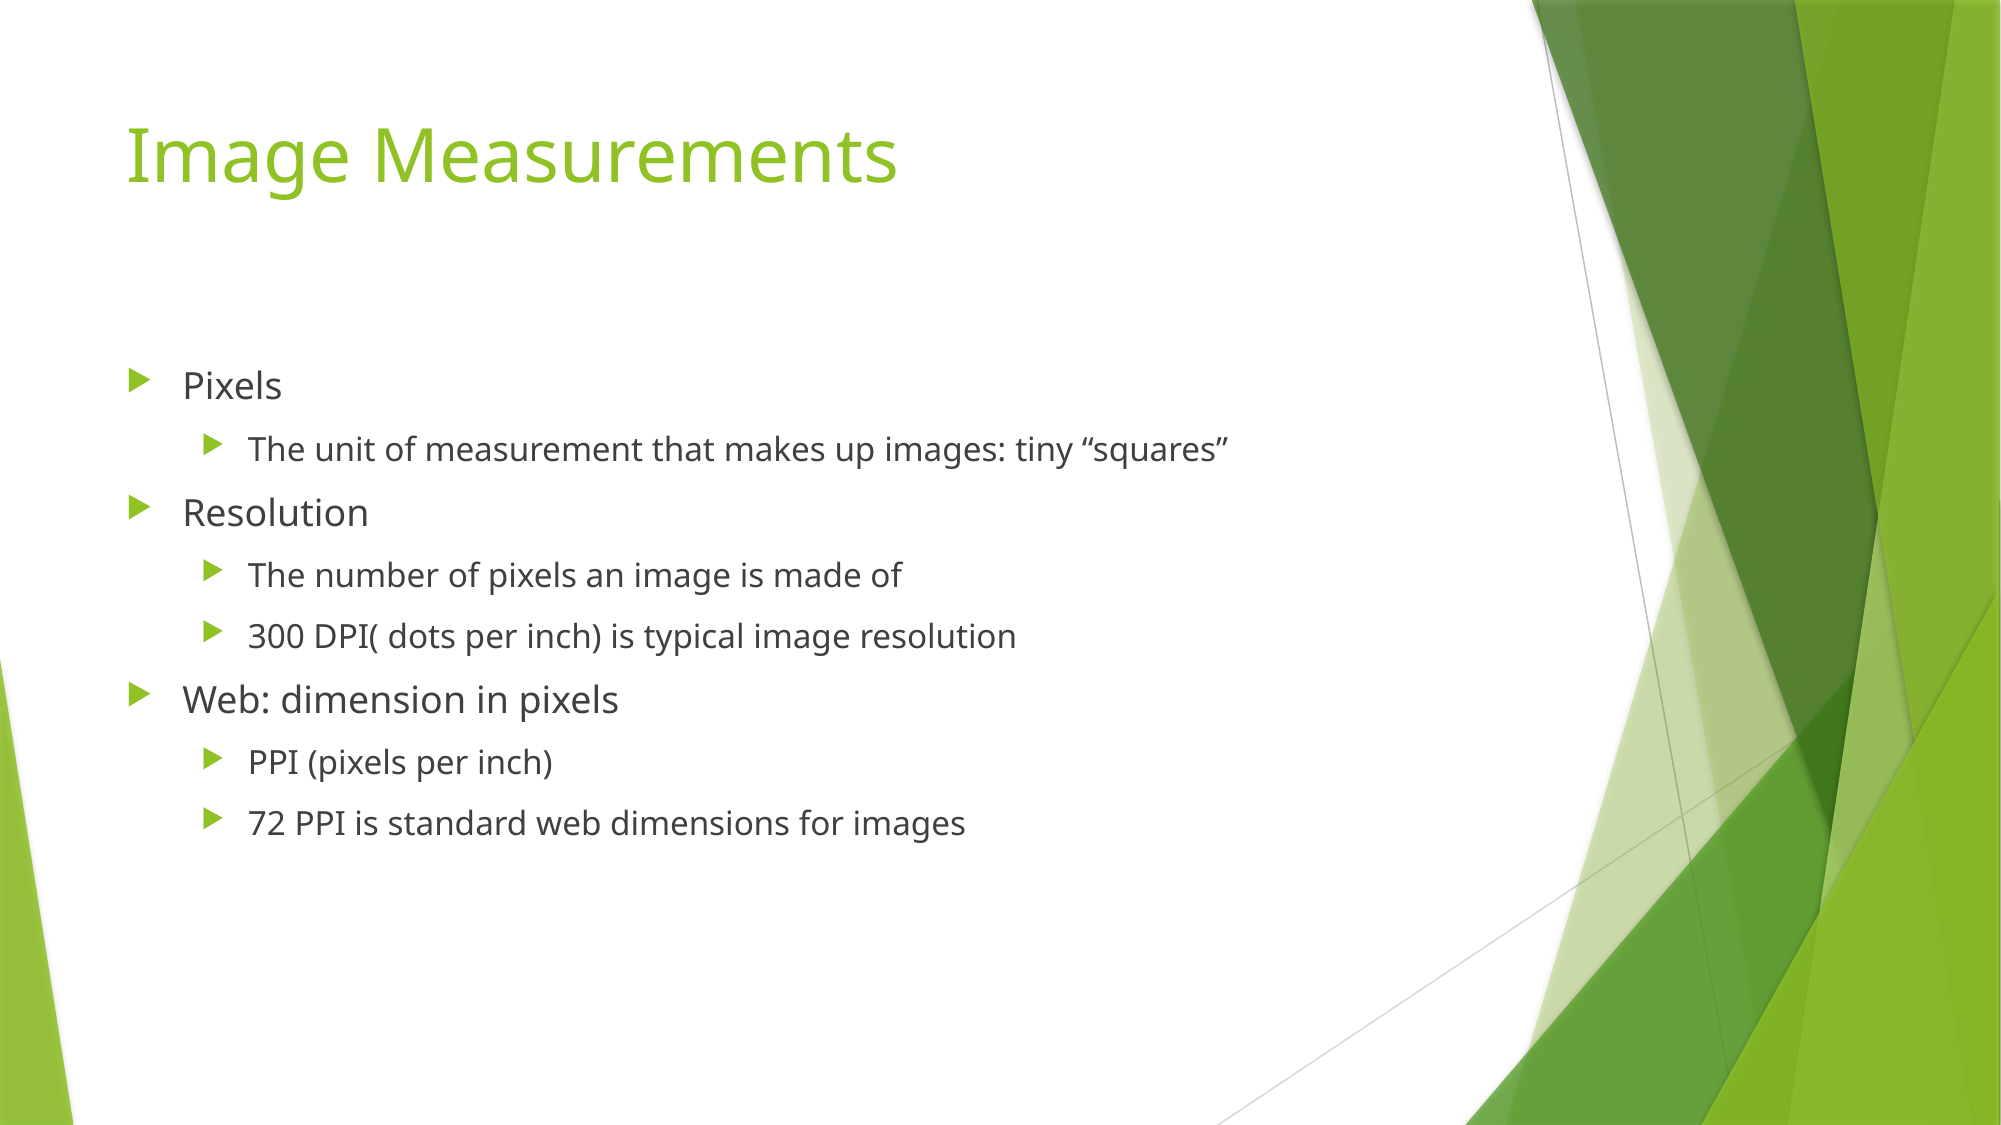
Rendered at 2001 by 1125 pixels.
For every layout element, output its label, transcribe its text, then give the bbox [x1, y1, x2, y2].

title Image Measurements [111, 99, 1522, 317]
list Pixels The unit of measurement that makes up images: tiny “squares” Resolution The number of pixels an image is made of 300 DPI( dots per inch) is typical image resolution Web: dimension in pixels PPI (pixels per inch) 72 PPI is standard web dimensions for images [111, 354, 1522, 992]
